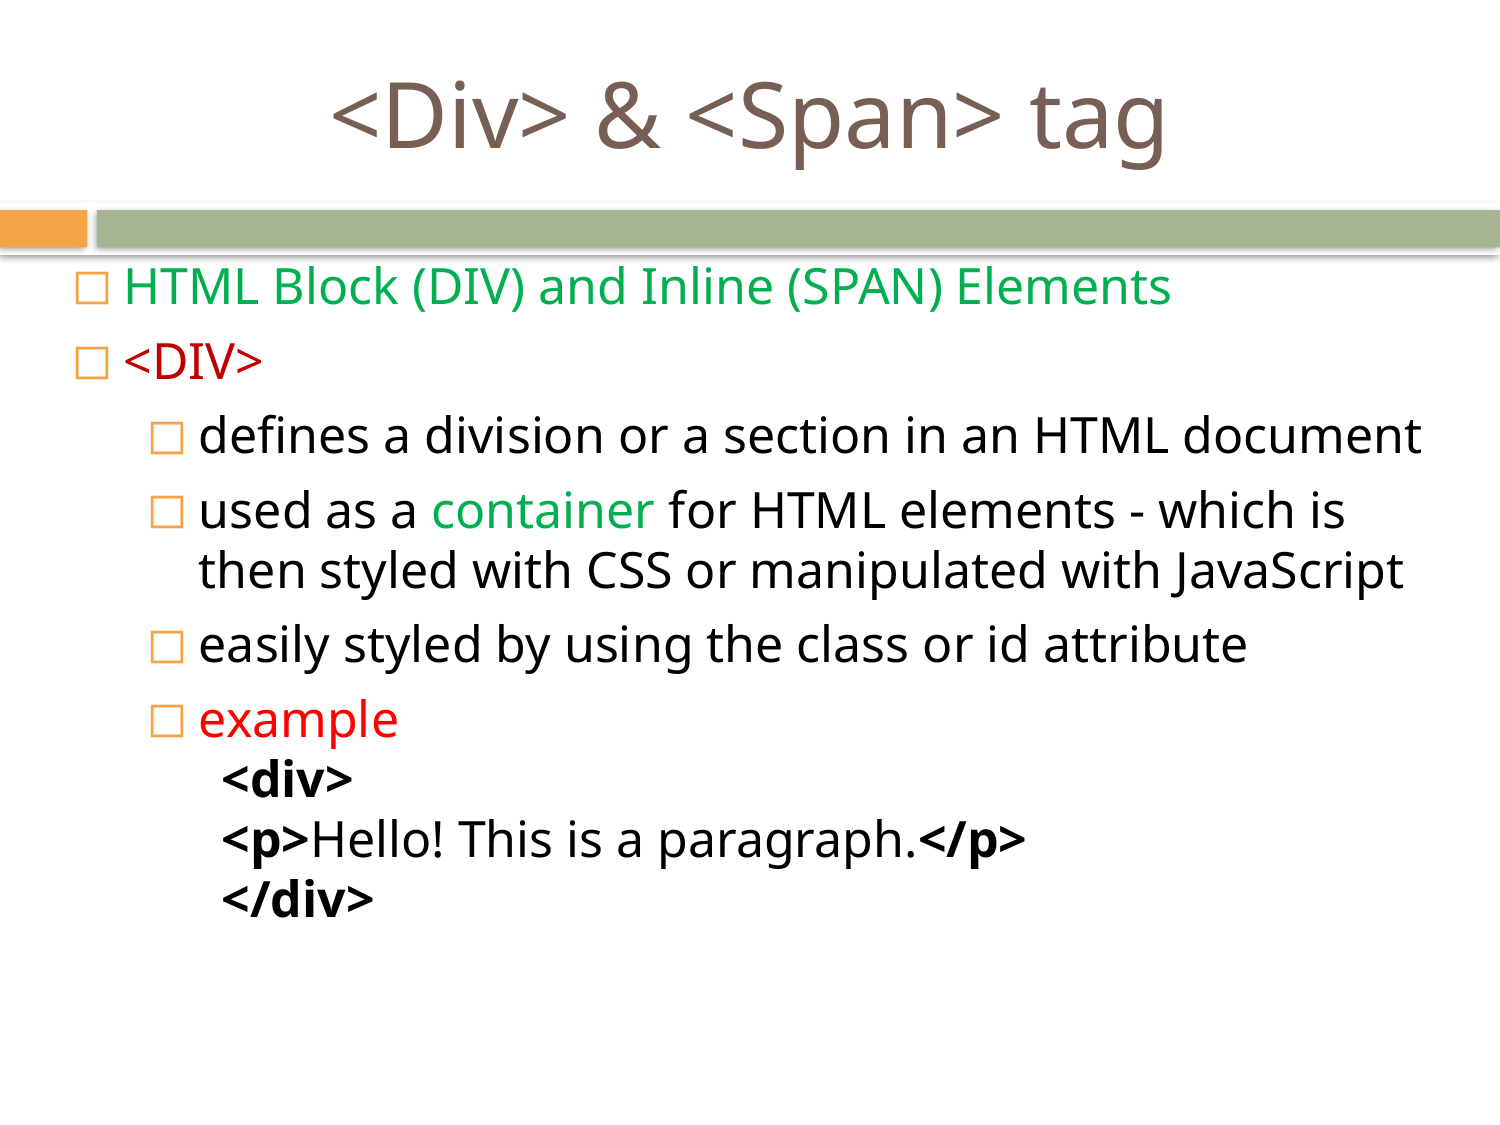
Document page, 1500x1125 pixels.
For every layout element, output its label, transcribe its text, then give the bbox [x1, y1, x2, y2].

title <Div> & <Span> tag [0, 30, 1500, 193]
text_box HTML Block (DIV) and Inline (SPAN) Elements <DIV> defines a division or a section in an HTML document used as a container for HTML elements - which is then styled with CSS or manipulated with JavaScript easily styled by using the class or id attribute example <div> <p>Hello! This is a paragraph.</p> </div> [56, 247, 1457, 1040]
